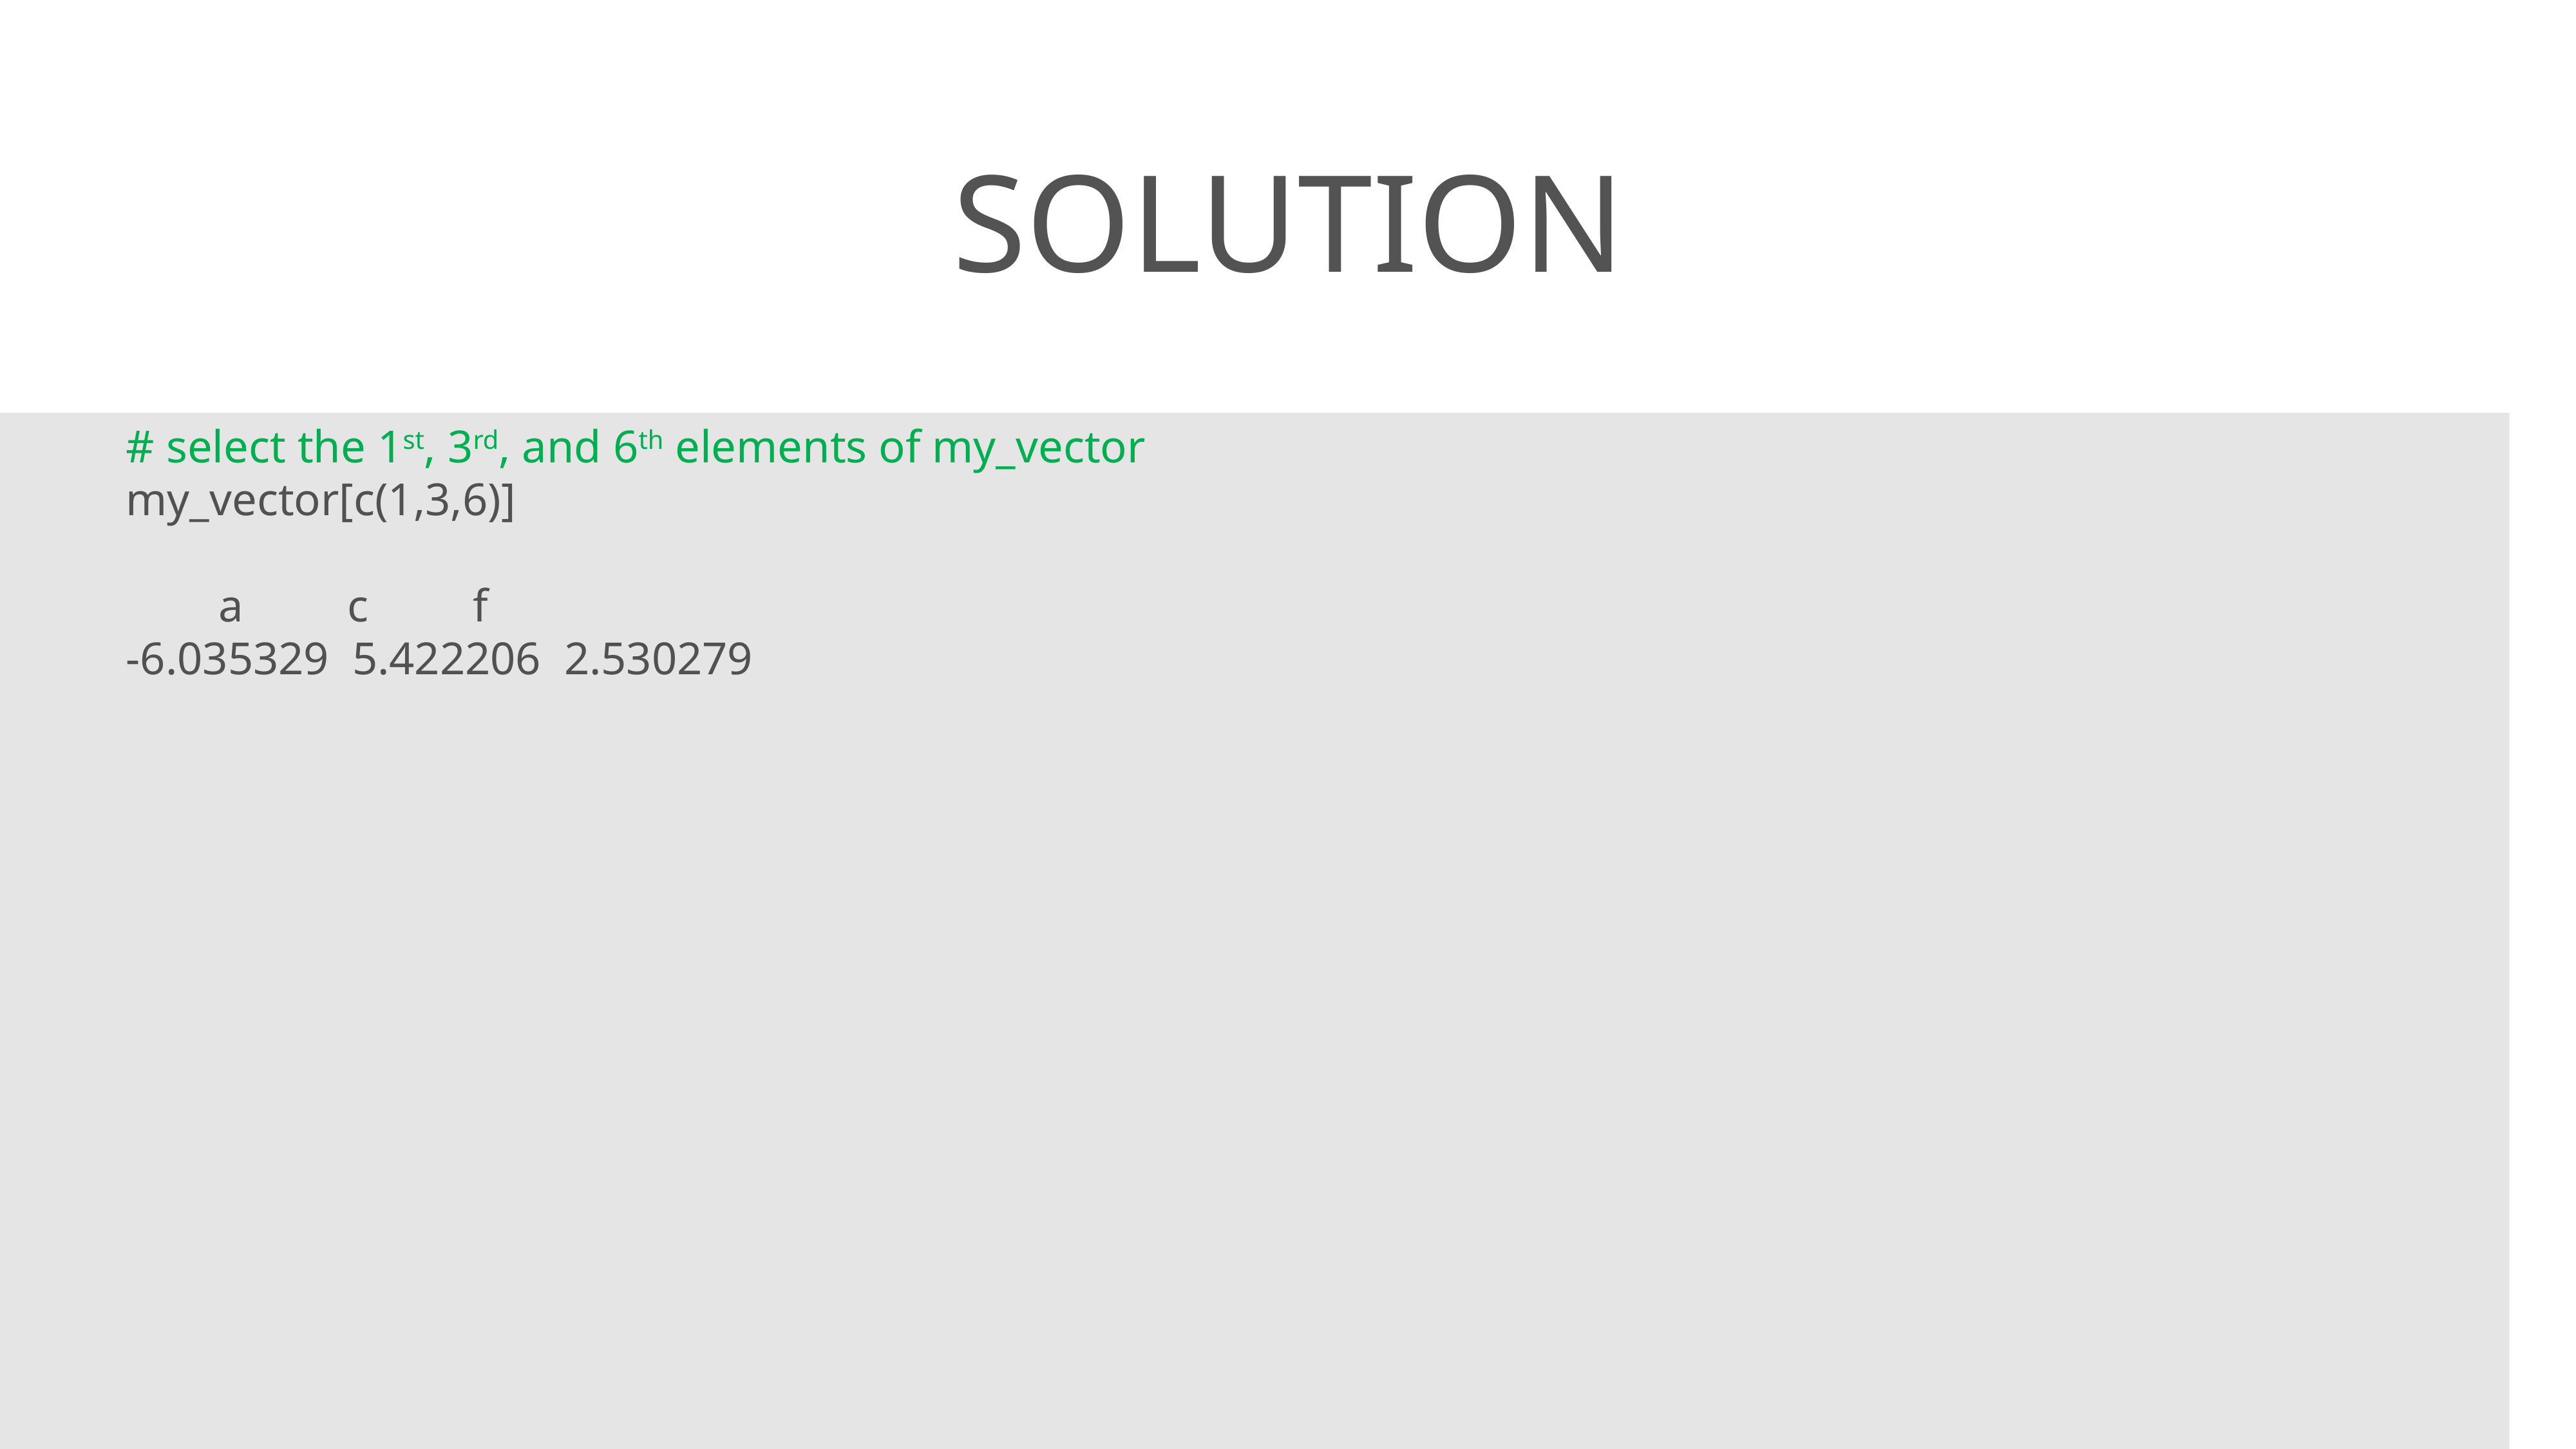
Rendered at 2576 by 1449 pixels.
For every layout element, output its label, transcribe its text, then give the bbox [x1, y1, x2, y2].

list # select the 1st, 3rd, and 6th elements of my_vector my_vector[c(1,3,6)] a c f -6.035329 5.422206 2.530279 [0, 412, 2510, 1449]
title Solution [70, 37, 2507, 401]
